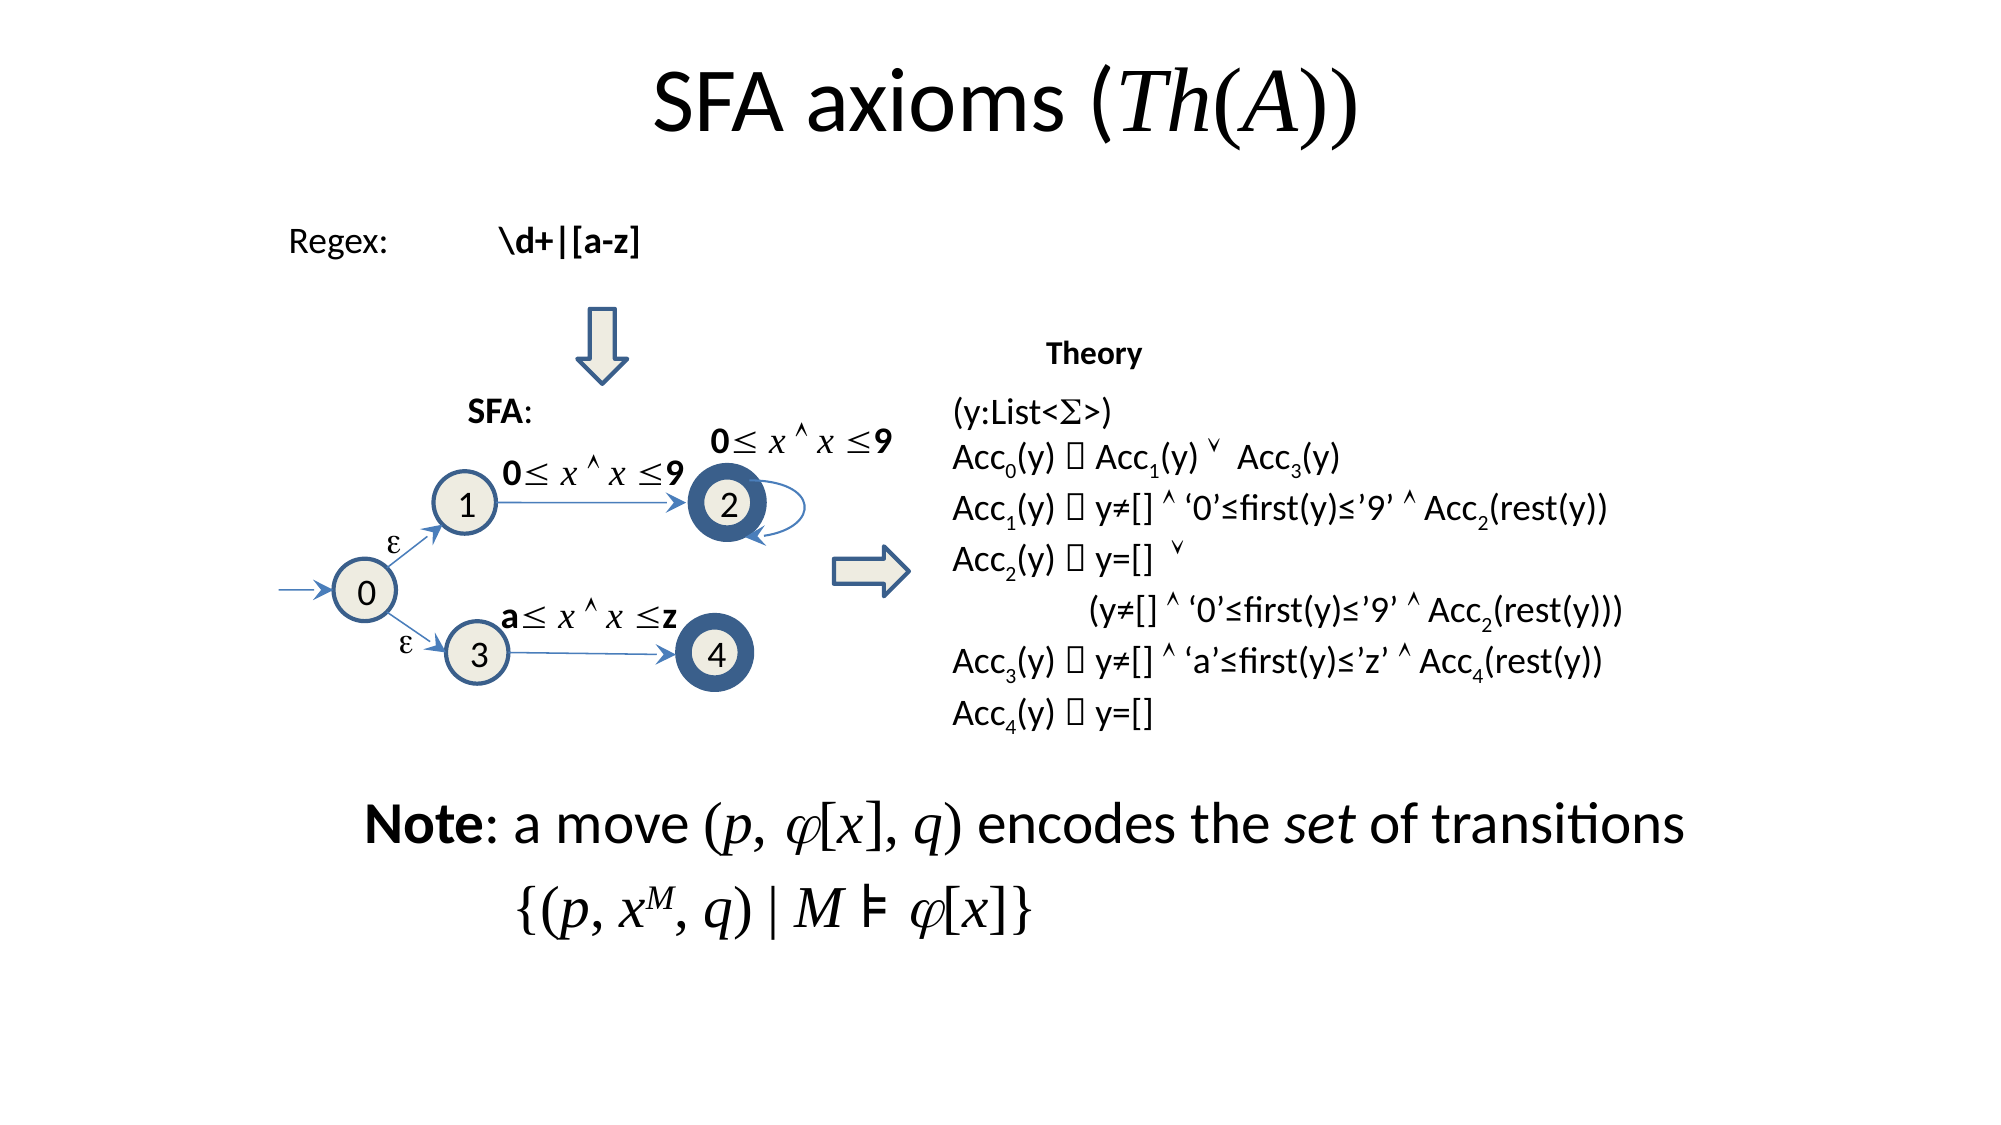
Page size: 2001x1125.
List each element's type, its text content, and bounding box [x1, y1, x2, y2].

text_box Note: a move (p, [x], q) encodes the set of transitions {(p, xM, q) | M ⊧ [x]} [349, 774, 1712, 969]
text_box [278, 408, 828, 684]
text_box [575, 306, 630, 386]
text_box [833, 323, 1776, 714]
title SFA axioms (Th(A)) [330, 0, 1682, 189]
text_box SFA: [453, 378, 591, 407]
text_box Regex: \d+|[a-z] [273, 208, 656, 269]
